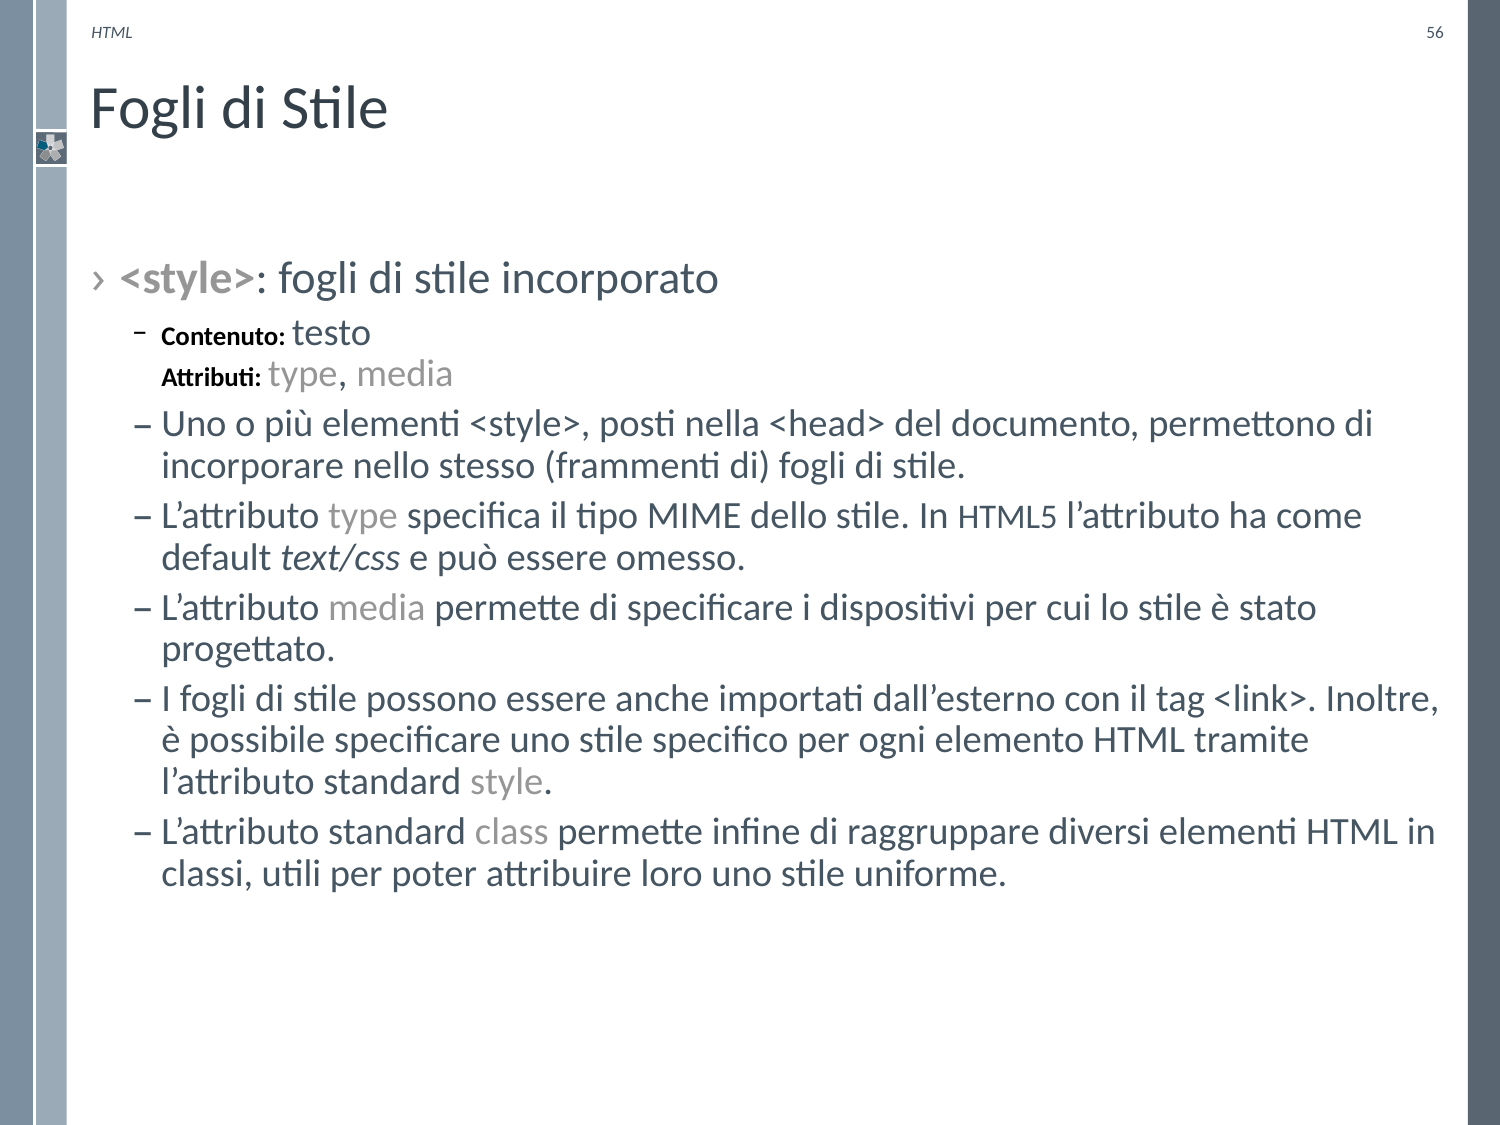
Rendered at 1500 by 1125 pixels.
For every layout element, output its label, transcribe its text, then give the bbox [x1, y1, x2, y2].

footer HTML [76, 8, 566, 55]
list <style>: fogli di stile incorporato Contenuto: testo Attributi: type, media Uno o più elementi <style>, posti nella <head> del documento, permettono di incorporare nello stesso (frammenti di) fogli di stile. L’attributo type specifica il tipo MIME dello stile. In HTML5 l’attributo ha come default text/css e può essere omesso. L’attributo media permette di specificare i dispositivi per cui lo stile è stato progettato. I fogli di stile possono essere anche importati dall’esterno con il tag <link>. Inoltre, è possibile specificare uno stile specifico per ogni elemento HTML tramite l’attributo standard style. L’attributo standard class permette infine di raggruppare diversi elementi HTML in classi, utili per poter attribuire loro uno stile uniforme. [76, 246, 1459, 1106]
picture [37, 134, 64, 161]
title Fogli di Stile [75, 68, 1459, 233]
slide_number 56 [1370, 8, 1459, 55]
